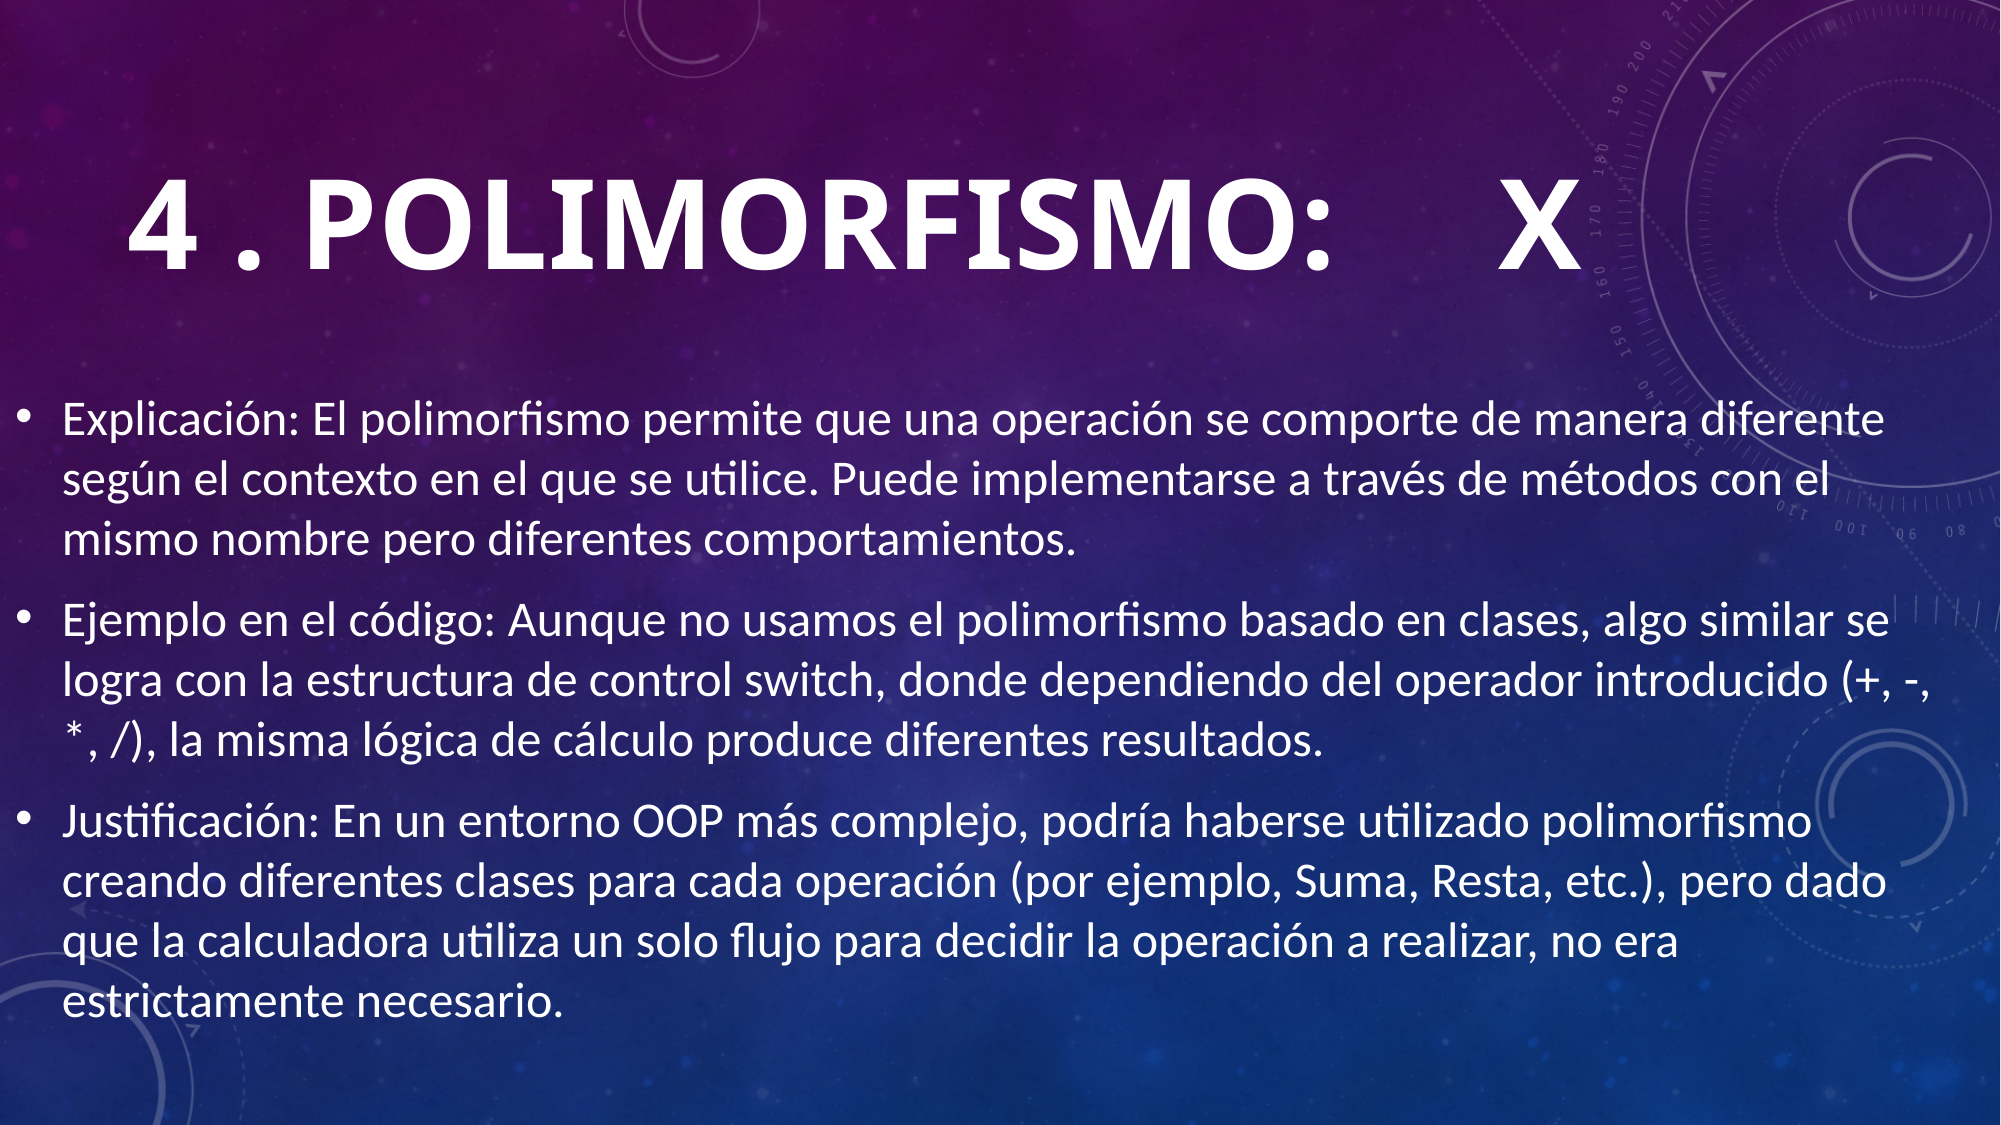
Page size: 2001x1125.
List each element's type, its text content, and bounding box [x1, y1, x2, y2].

list Explicación: El polimorfismo permite que una operación se comporte de manera diferente según el contexto en el que se utilice. Puede implementarse a través de métodos con el mismo nombre pero diferentes comportamientos. Ejemplo en el código: Aunque no usamos el polimorfismo basado en clases, algo similar se logra con la estructura de control switch, donde dependiendo del operador introducido (+, -, *, /), la misma lógica de cálculo produce diferentes resultados. Justificación: En un entorno OOP más complejo, podría haberse utilizado polimorfismo creando diferentes clases para cada operación (por ejemplo, Suma, Resta, etc.), pero dado que la calculadora utiliza un solo flujo para decidir la operación a realizar, no era estrictamente necesario. [0, 287, 1965, 1125]
picture [0, 0, 2001, 1125]
title 4 . Polimorfismo: X [112, 99, 1775, 287]
